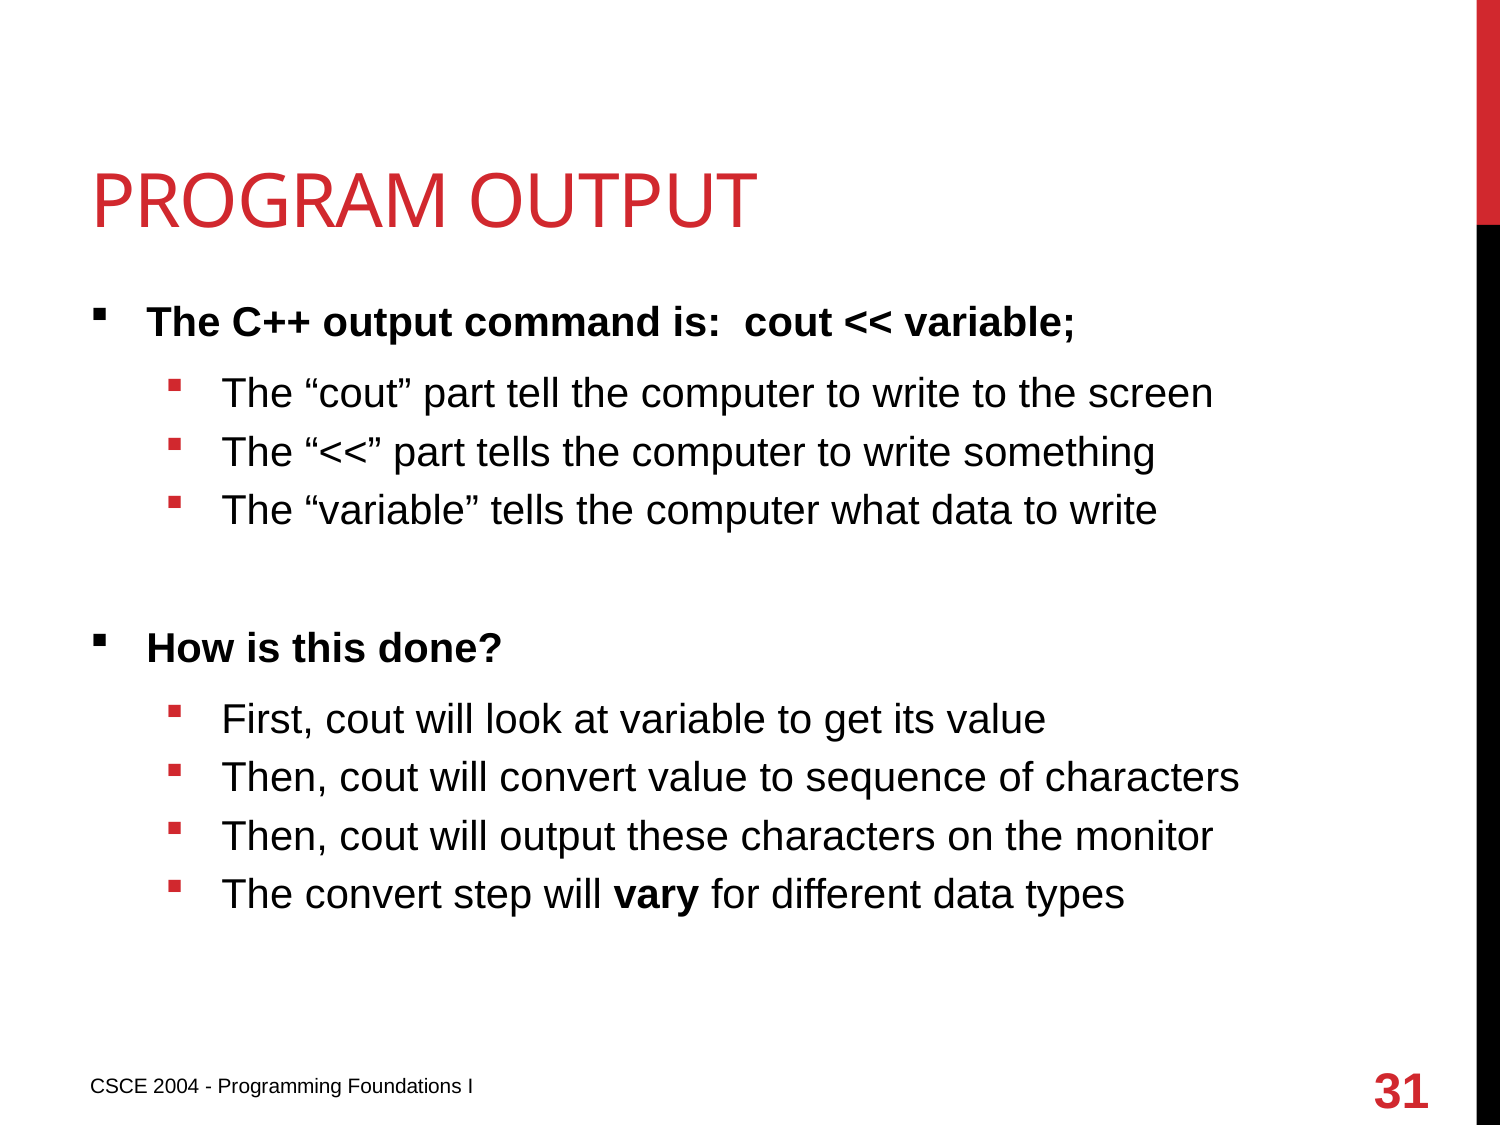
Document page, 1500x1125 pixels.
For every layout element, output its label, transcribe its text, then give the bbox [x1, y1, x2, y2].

slide_number 31 [1358, 1058, 1471, 1119]
title Program output [75, 25, 1025, 250]
footer CSCE 2004 - Programming Foundations I [75, 1065, 638, 1112]
list The C++ output command is: cout << variable; The “cout” part tell the computer to write to the screen The “<<” part tells the computer to write something The “variable” tells the computer what data to write How is this done? First, cout will look at variable to get its value Then, cout will convert value to sequence of characters Then, cout will output these characters on the monitor The convert step will vary for different data types [75, 287, 1325, 1005]
